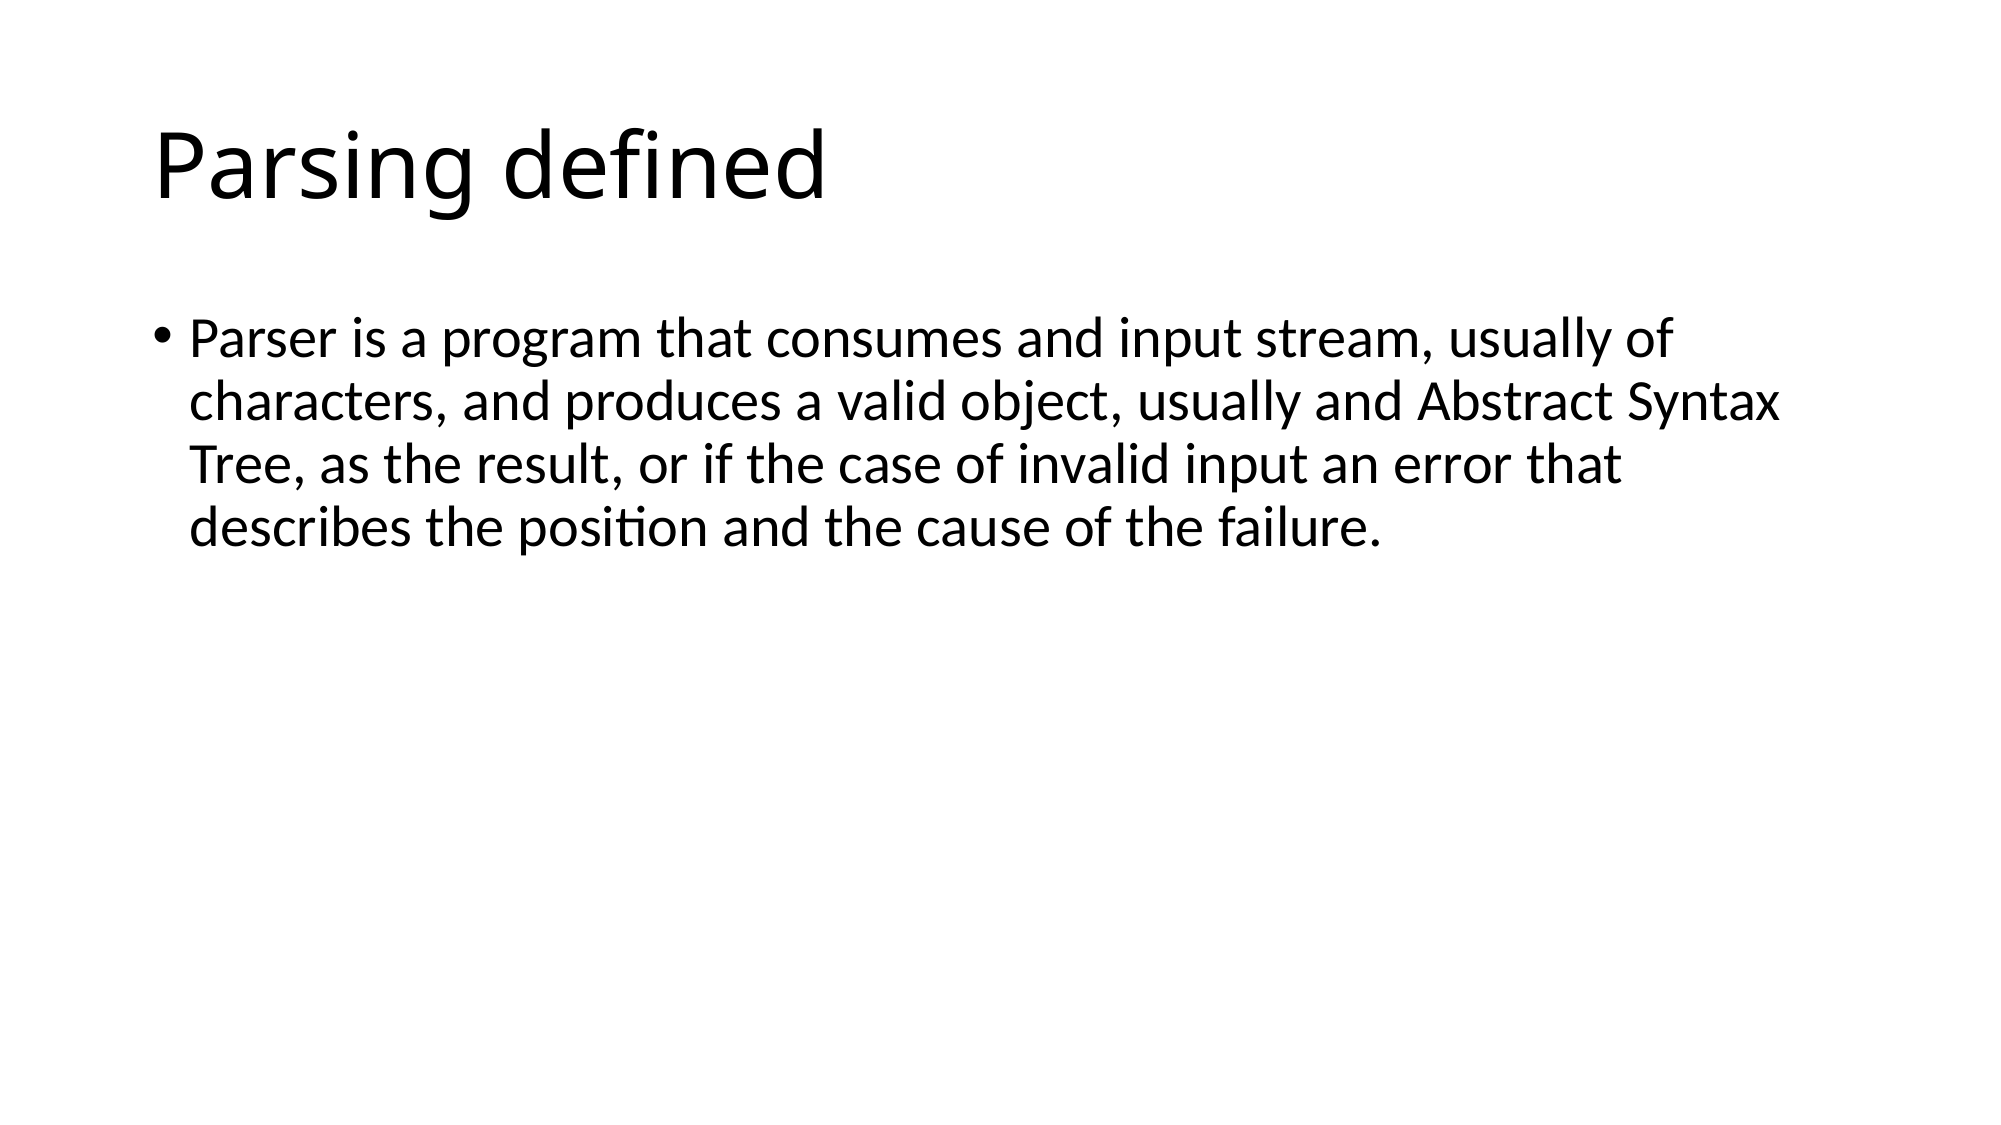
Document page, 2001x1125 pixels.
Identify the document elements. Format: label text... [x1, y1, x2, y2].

list Parser is a program that consumes and input stream, usually of characters, and produces a valid object, usually and Abstract Syntax Tree, as the result, or if the case of invalid input an error that describes the position and the cause of the failure. [137, 299, 1863, 1014]
title Parsing defined [137, 59, 1863, 278]
